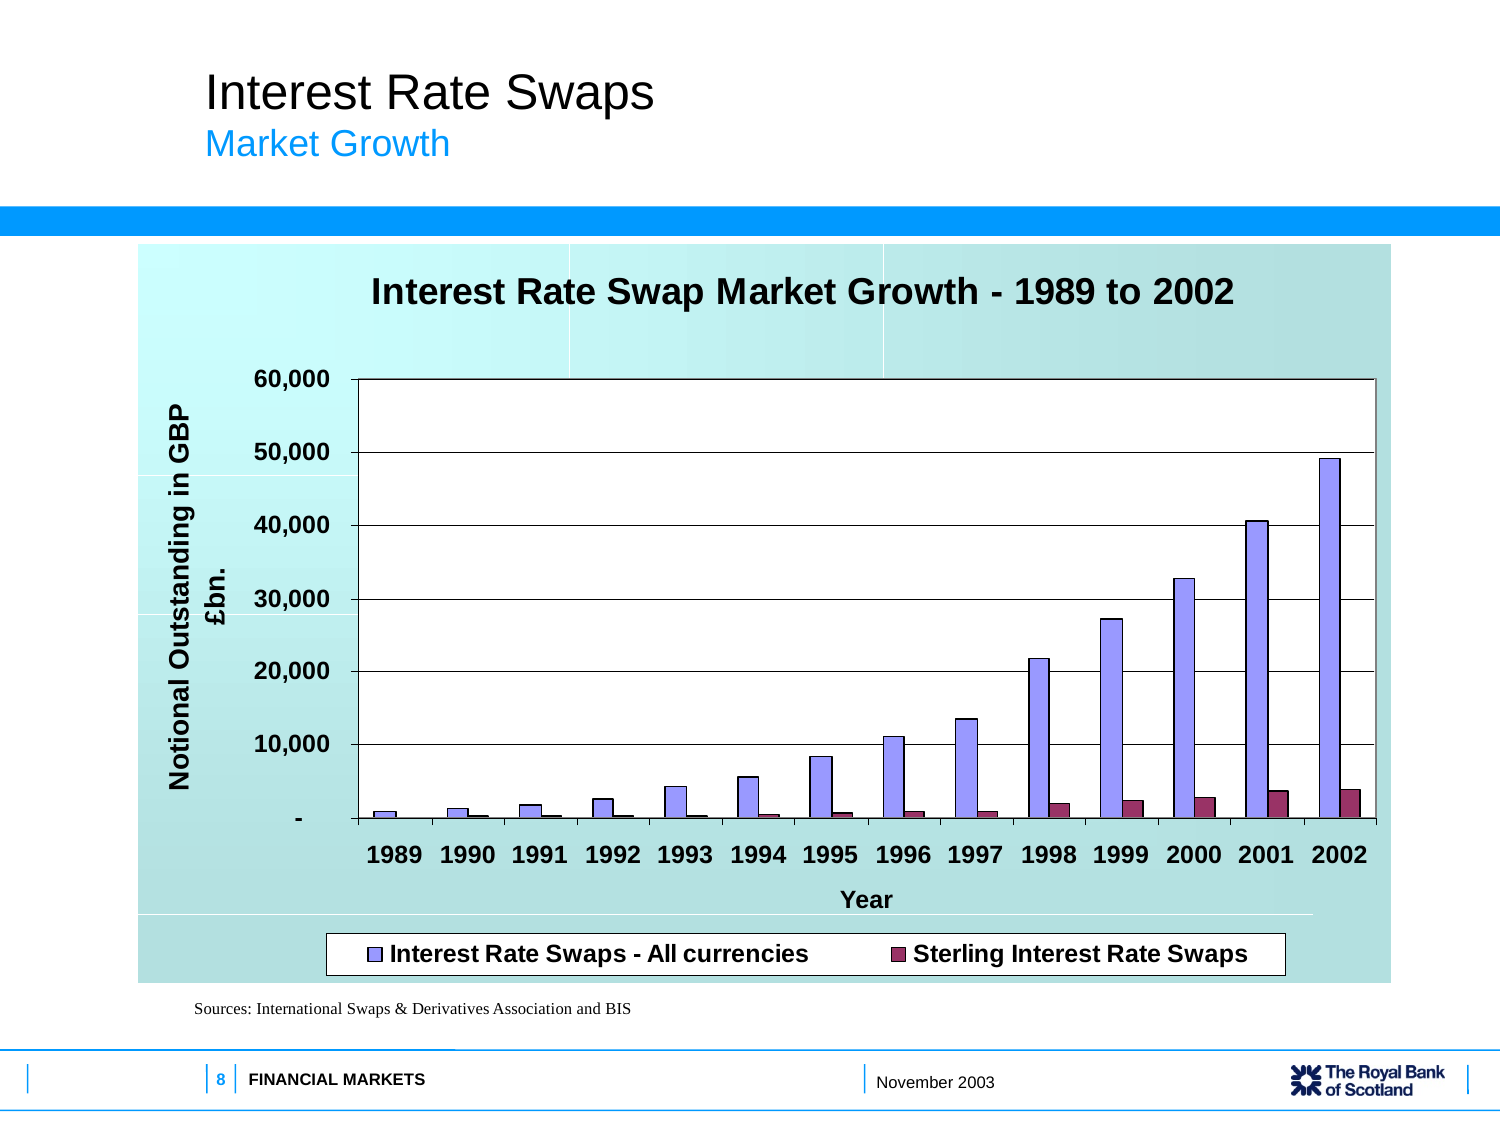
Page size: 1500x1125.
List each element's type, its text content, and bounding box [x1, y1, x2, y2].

picture [1291, 1065, 1445, 1096]
text_box Sources: International Swaps & Derivatives Association and BIS [179, 1000, 813, 1026]
footer FINANCIAL MARKETS [248, 1063, 838, 1094]
picture [130, 236, 1401, 992]
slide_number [876, 1066, 1261, 1097]
slide_number 8 [207, 1063, 235, 1094]
text_box Interest Rate Swaps Market Growth [204, 59, 1437, 168]
